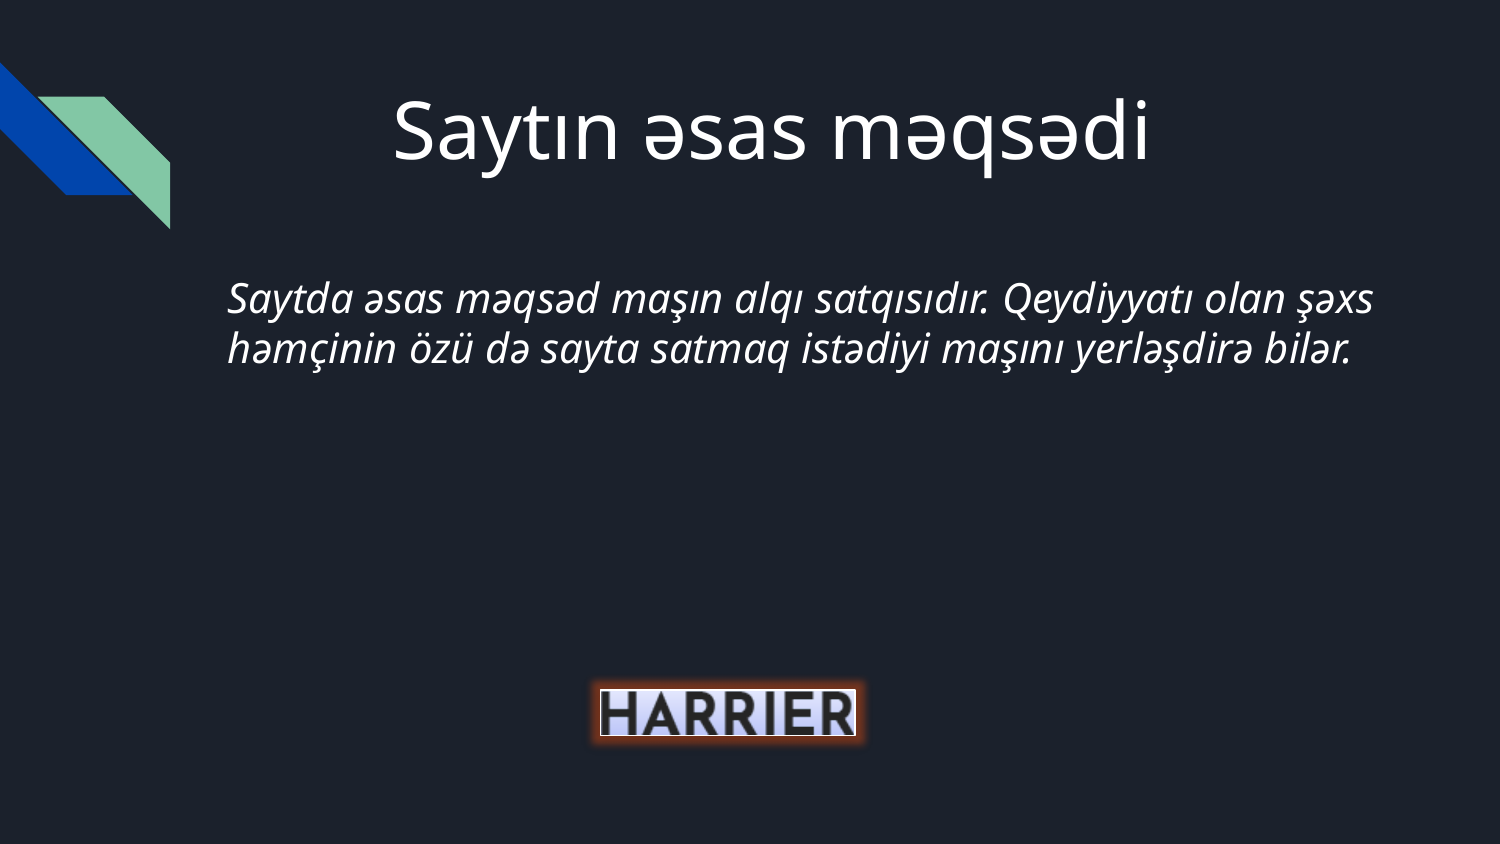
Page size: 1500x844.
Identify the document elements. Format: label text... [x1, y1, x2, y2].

title Saytın əsas məqsədi [378, 64, 1190, 215]
picture [600, 690, 855, 735]
list Saytda əsas məqsəd maşın alqı satqısıdır. Qeydiyyatı olan şəxs həmçinin özü də sayta satmaq istədiyi maşını yerləşdirə bilər. [212, 257, 1398, 735]
